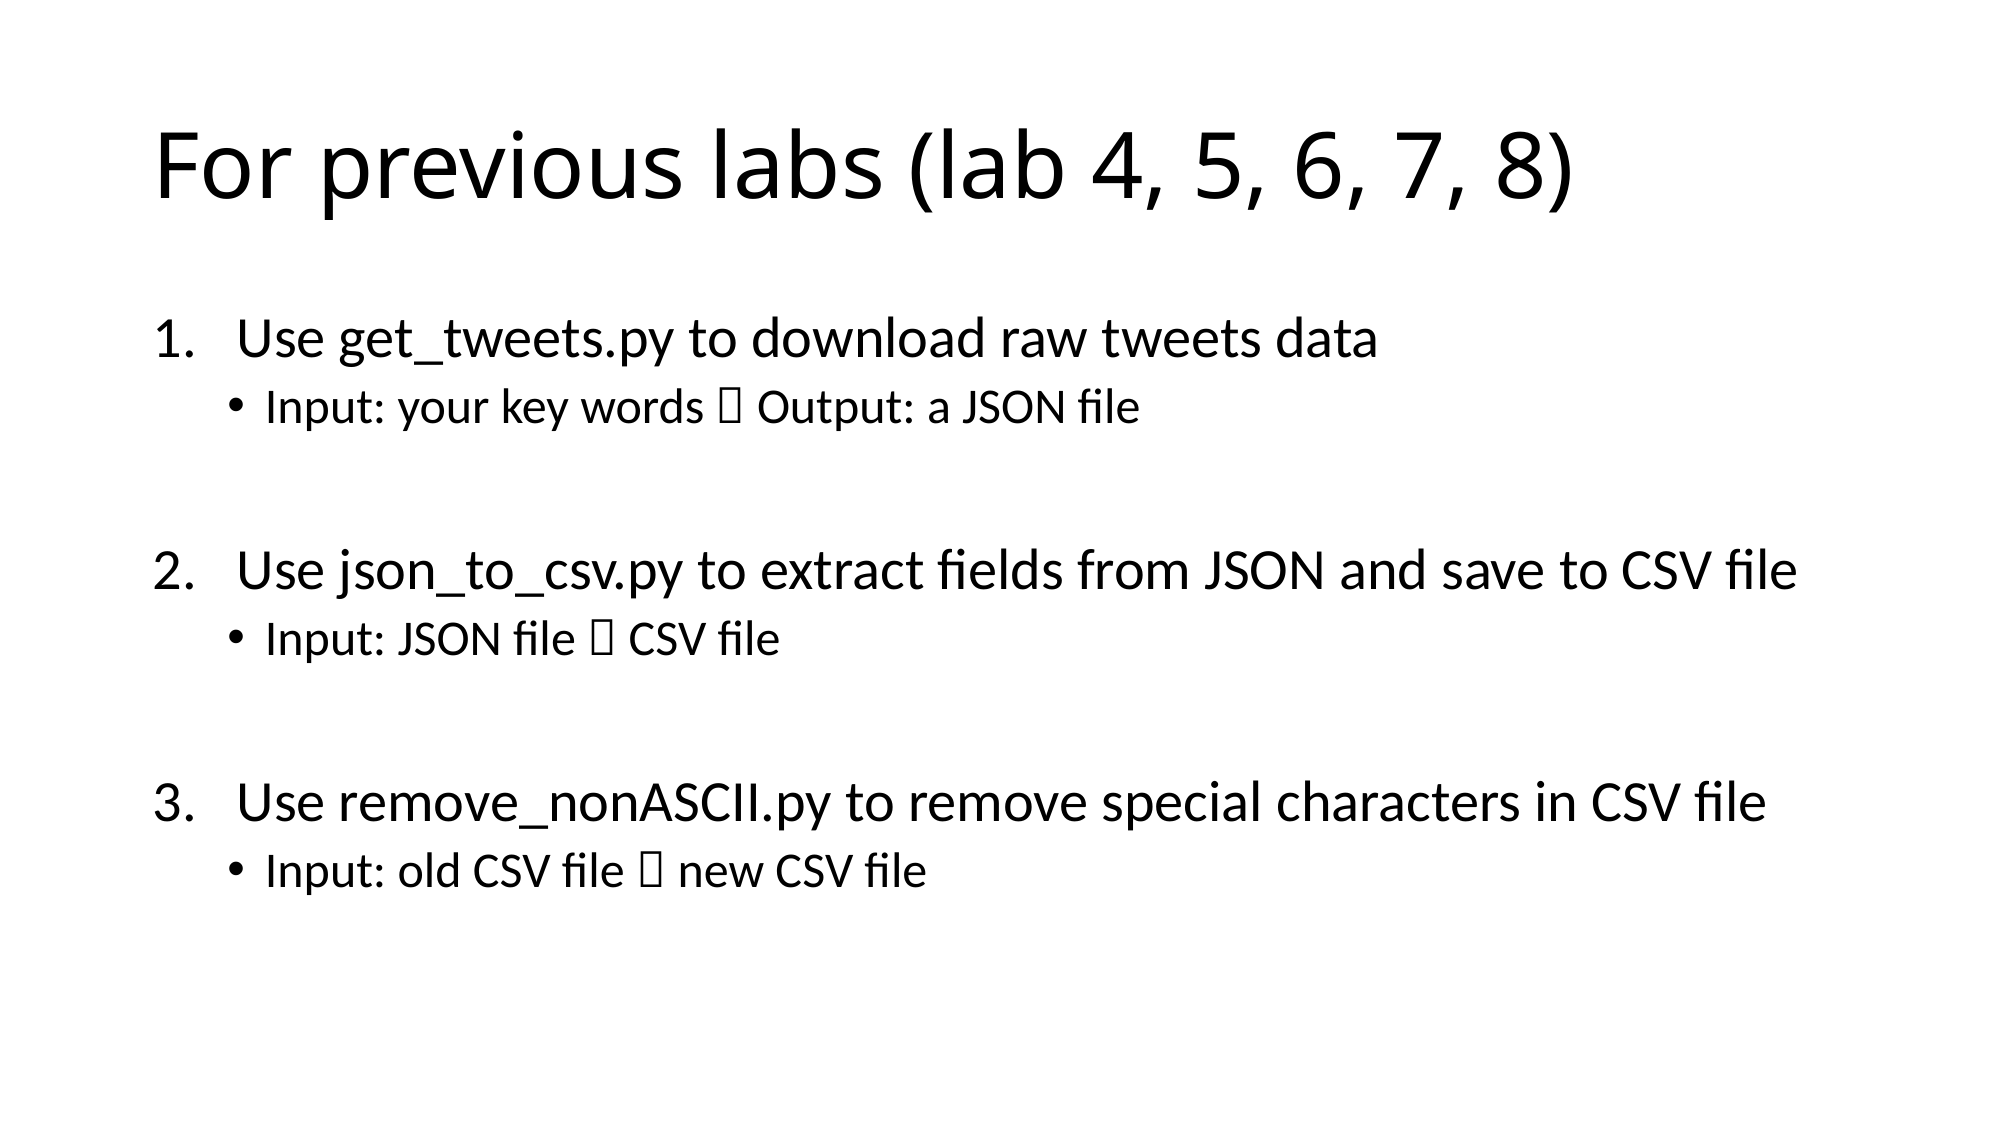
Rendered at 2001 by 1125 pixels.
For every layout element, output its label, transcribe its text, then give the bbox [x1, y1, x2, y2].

title For previous labs (lab 4, 5, 6, 7, 8) [137, 59, 1863, 278]
list Use get_tweets.py to download raw tweets data Input: your key words  Output: a JSON file Use json_to_csv.py to extract fields from JSON and save to CSV file Input: JSON file  CSV file Use remove_nonASCII.py to remove special characters in CSV file Input: old CSV file  new CSV file [137, 299, 1863, 1014]
